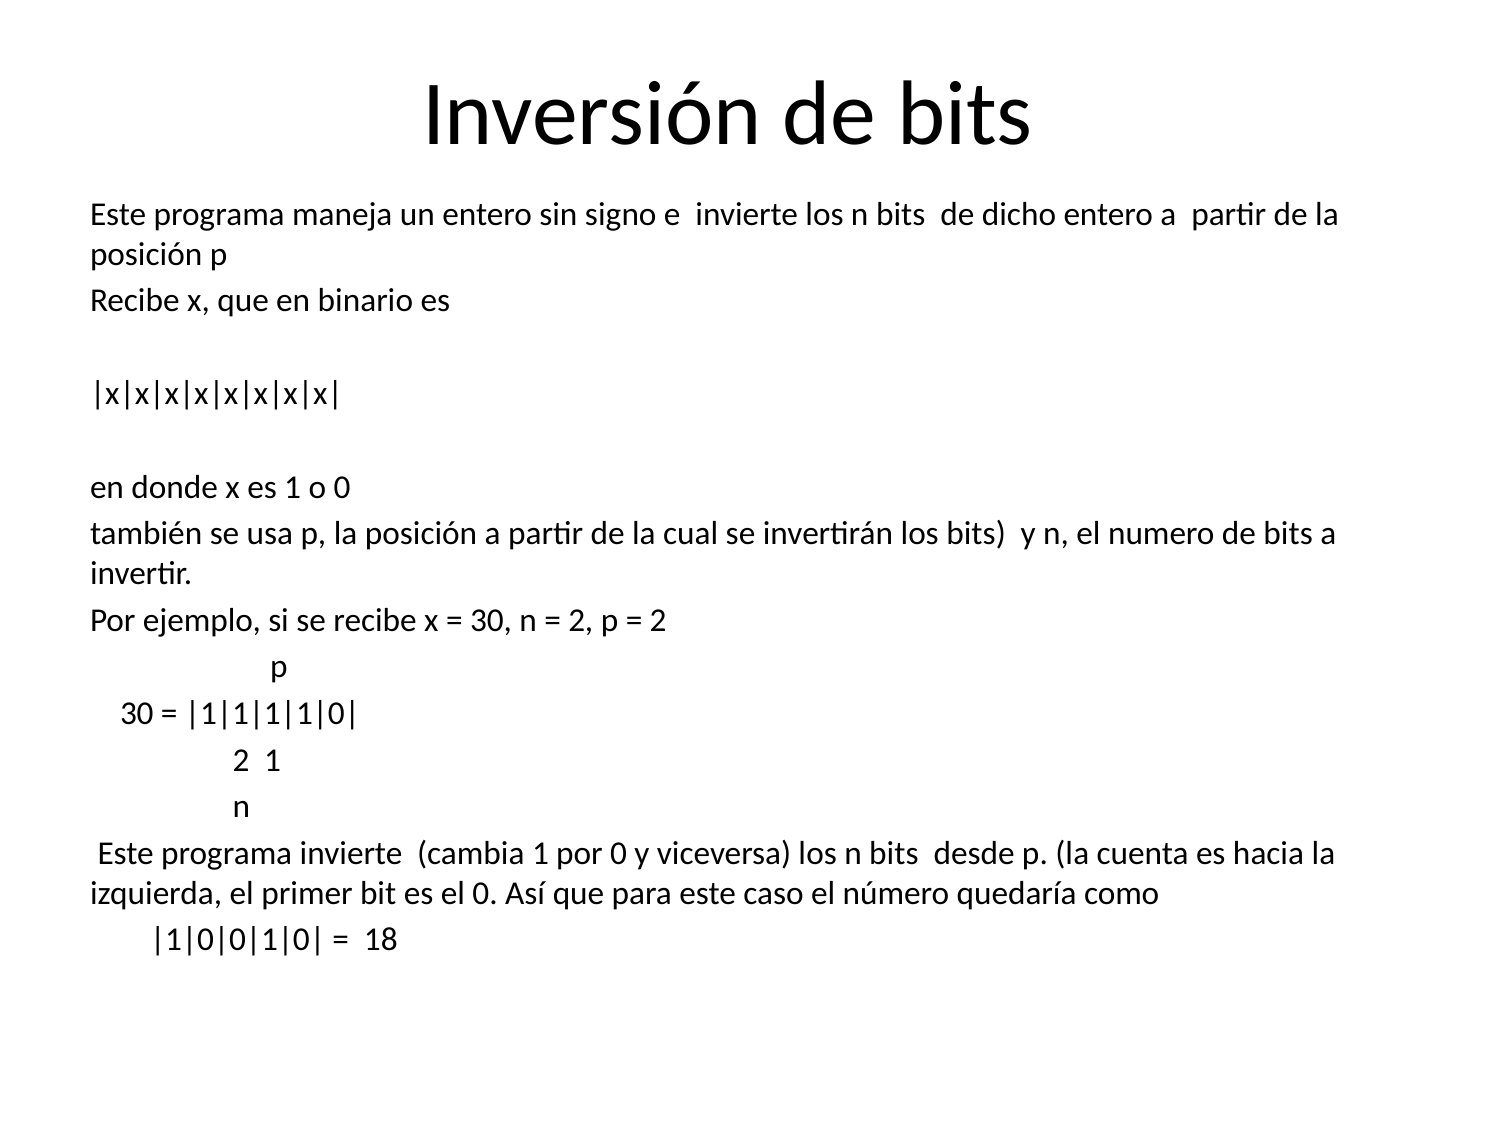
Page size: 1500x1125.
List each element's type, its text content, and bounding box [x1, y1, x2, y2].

list Este programa maneja un entero sin signo e invierte los n bits de dicho entero a partir de la posición p Recibe x, que en binario es |x|x|x|x|x|x|x|x| en donde x es 1 o 0 también se usa p, la posición a partir de la cual se invertirán los bits) y n, el numero de bits a invertir. Por ejemplo, si se recibe x = 30, n = 2, p = 2 p 30 = |1|1|1|1|0| 2 1 n Este programa invierte (cambia 1 por 0 y viceversa) los n bits desde p. (la cuenta es hacia la izquierda, el primer bit es el 0. Así que para este caso el número quedaría como |1|0|0|1|0| = 18 [75, 184, 1425, 1005]
title Inversión de bits [53, 42, 1404, 174]
